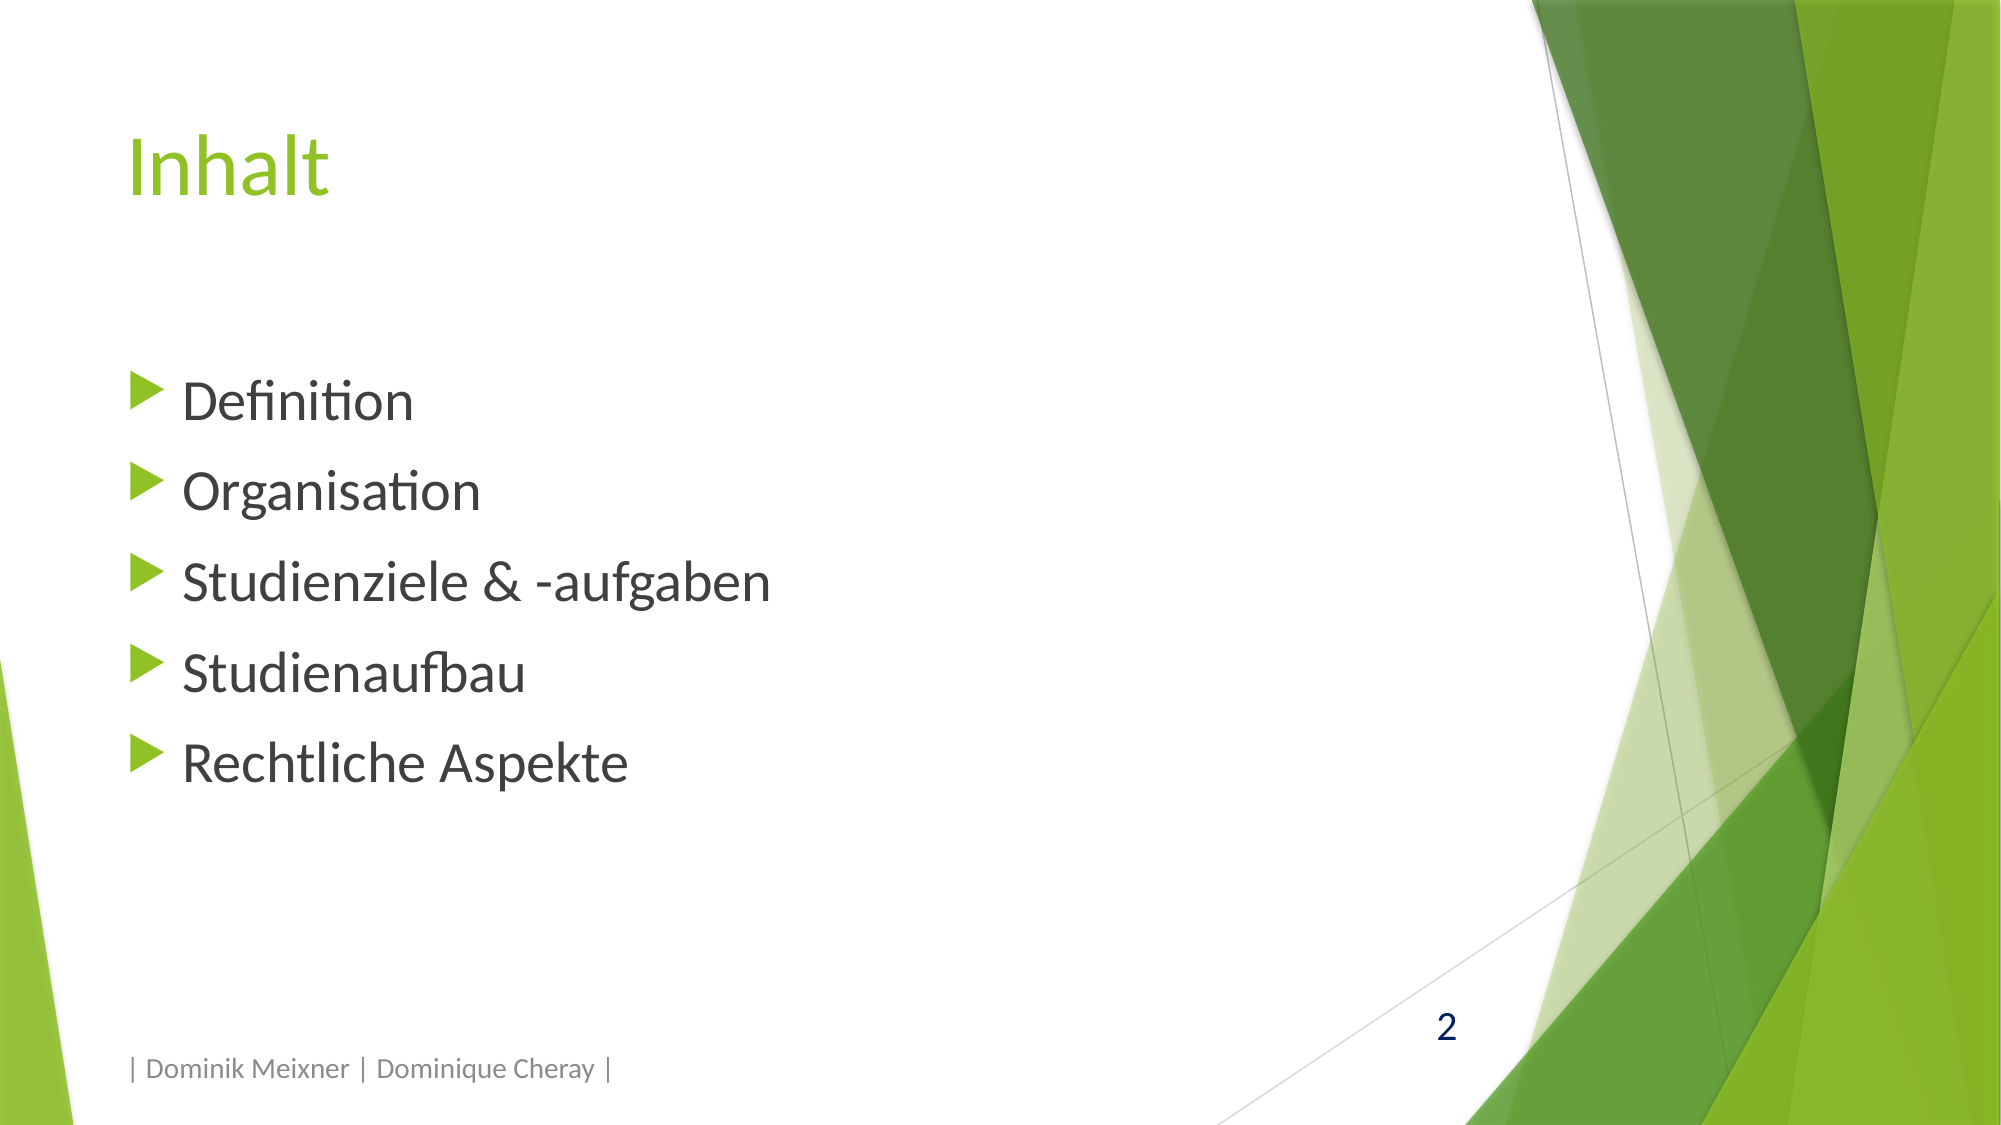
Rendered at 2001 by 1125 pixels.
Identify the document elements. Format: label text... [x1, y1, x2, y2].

list Definition Organisation Studienziele & -aufgaben Studienaufbau Rechtliche Aspekte [111, 354, 1522, 992]
footer | Dominik Meixner | Dominique Cheray | [111, 1036, 1145, 1097]
title Inhalt [111, 99, 1522, 317]
